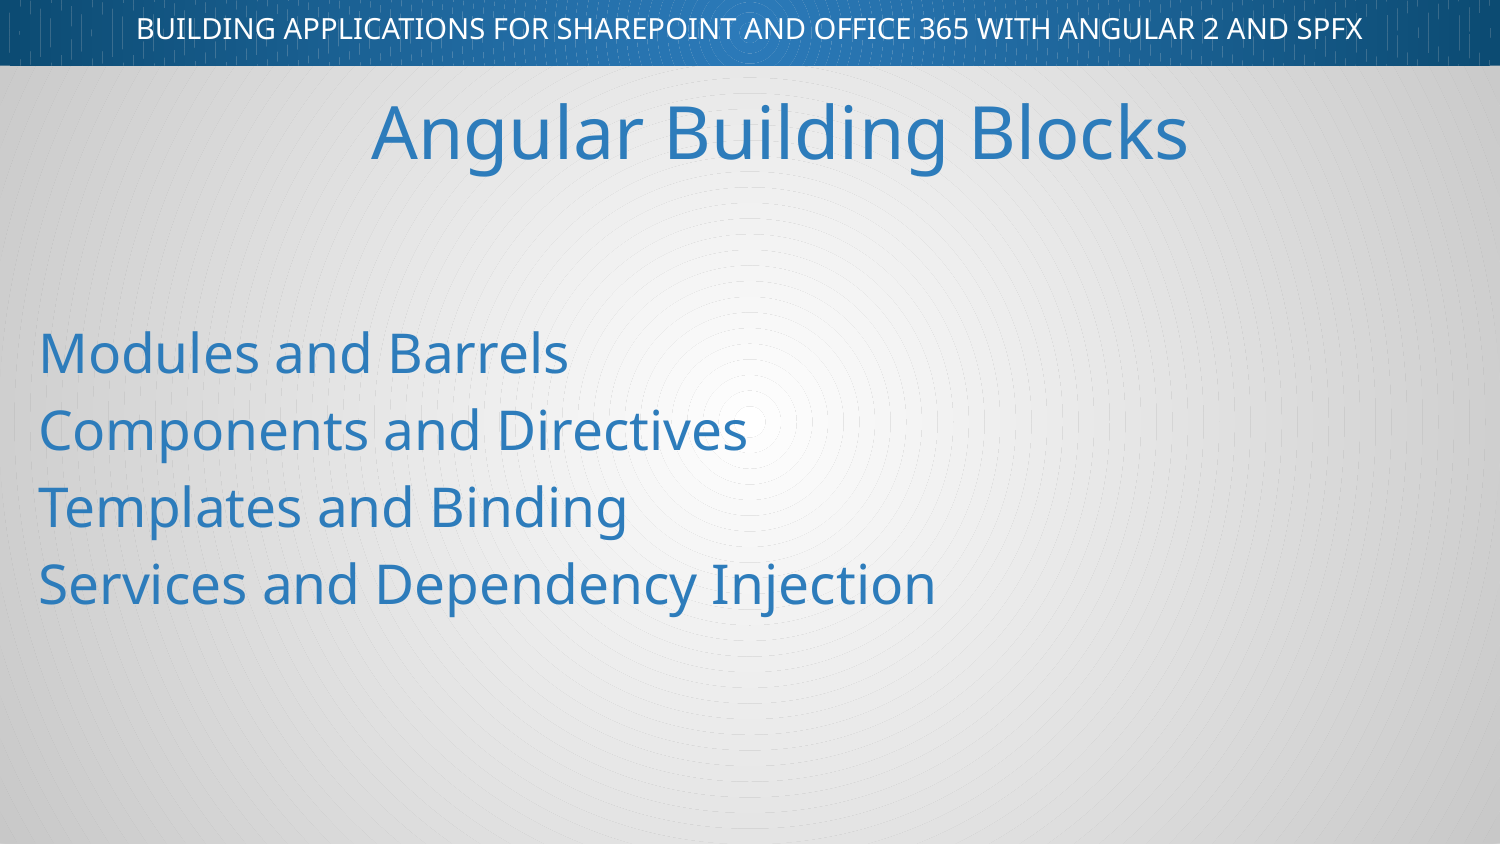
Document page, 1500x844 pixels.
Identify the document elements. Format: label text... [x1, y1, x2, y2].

list Modules and Barrels Components and Directives Templates and Binding Services and Dependency Injection [23, 221, 1474, 779]
title Angular Building Blocks [105, 59, 1456, 201]
